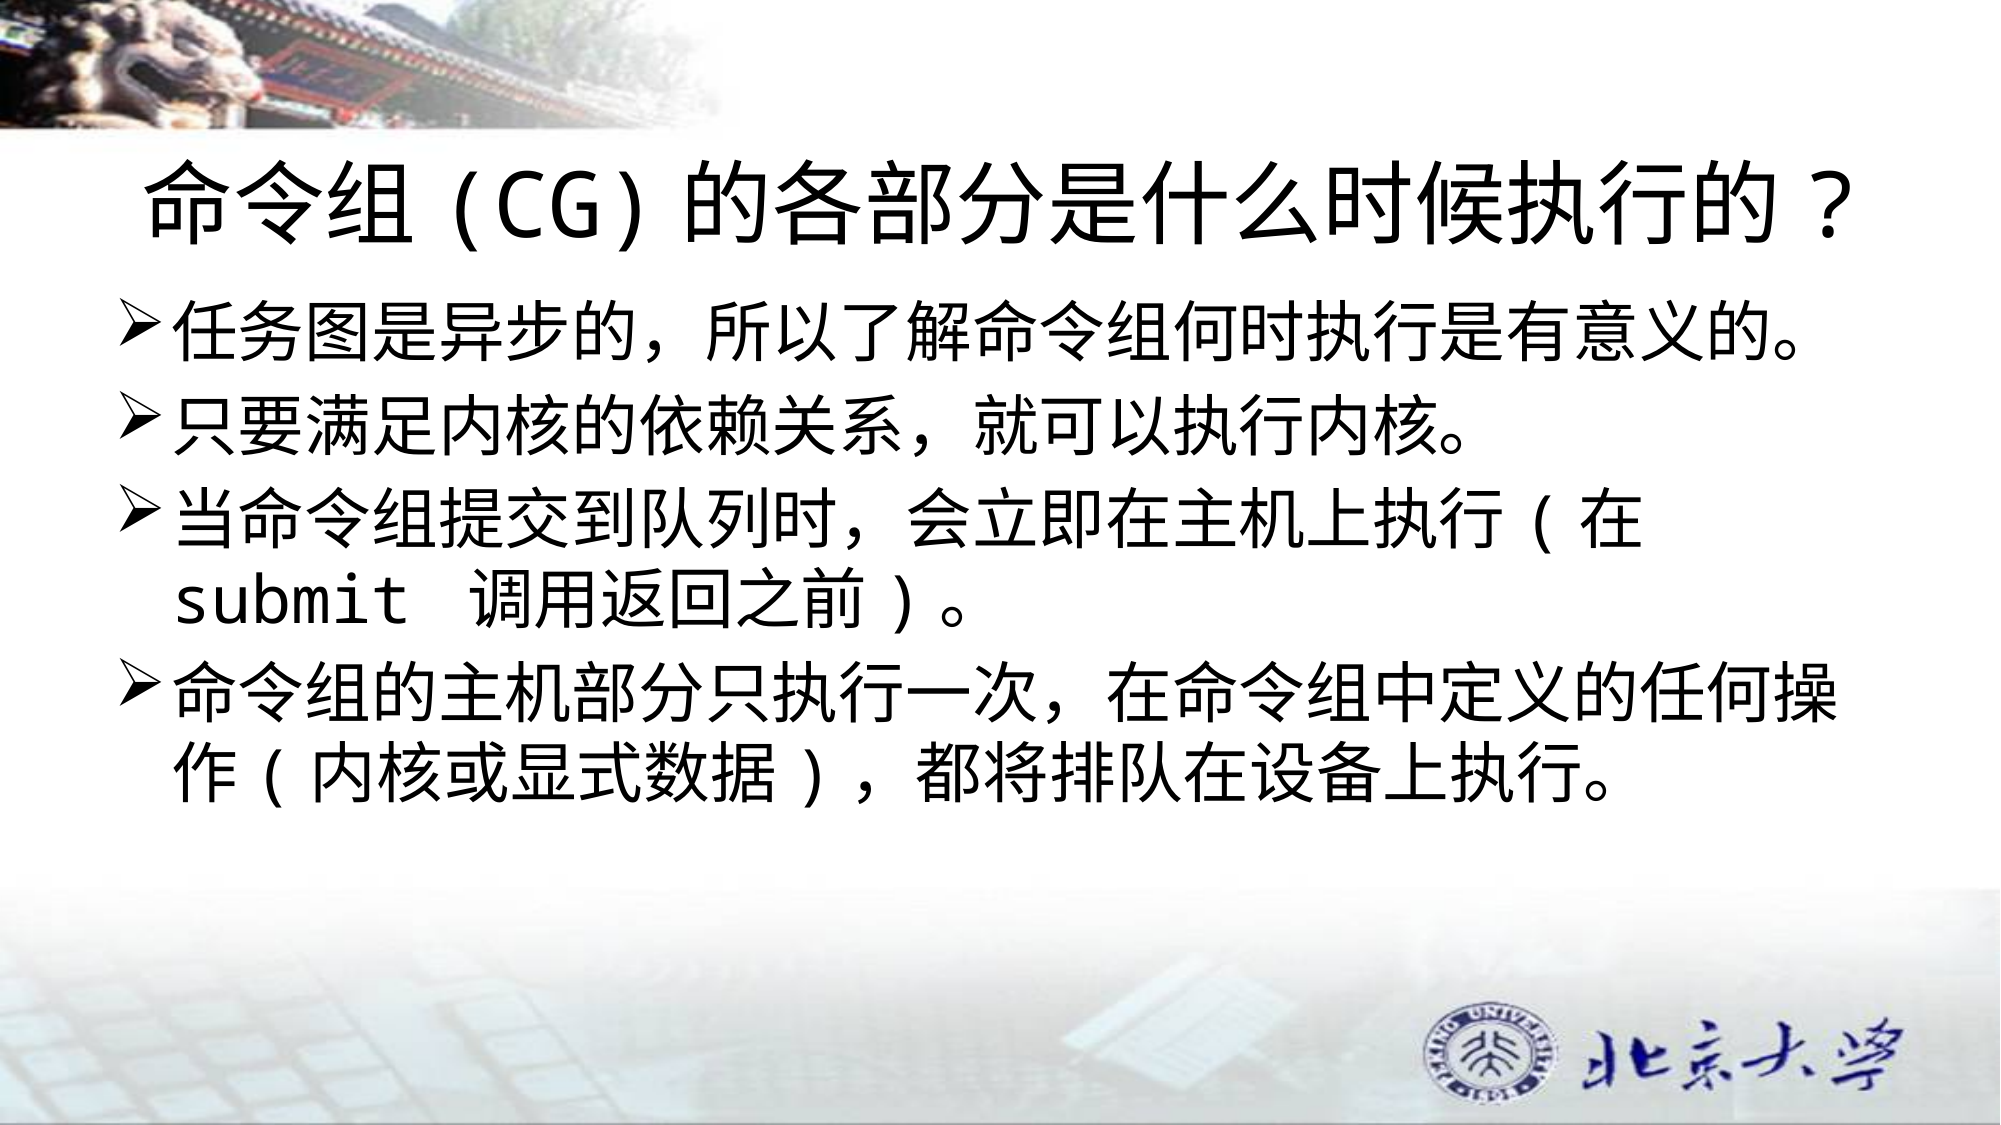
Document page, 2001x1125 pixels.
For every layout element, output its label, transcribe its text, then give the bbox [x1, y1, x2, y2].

list 任务图是异步的，所以了解命令组何时执行是有意义的。 只要满足内核的依赖关系，就可以执行内核。 当命令组提交到队列时，会立即在主机上执行(在submit 调用返回之前)。 命令组的主机部分只执行一次，在命令组中定义的任何操作(内核或显式数据)，都将排队在设备上执行。 [99, 282, 1900, 1025]
picture [0, 0, 2000, 1125]
title 命令组(CG)的各部分是什么时候执行的? [99, 145, 1900, 258]
